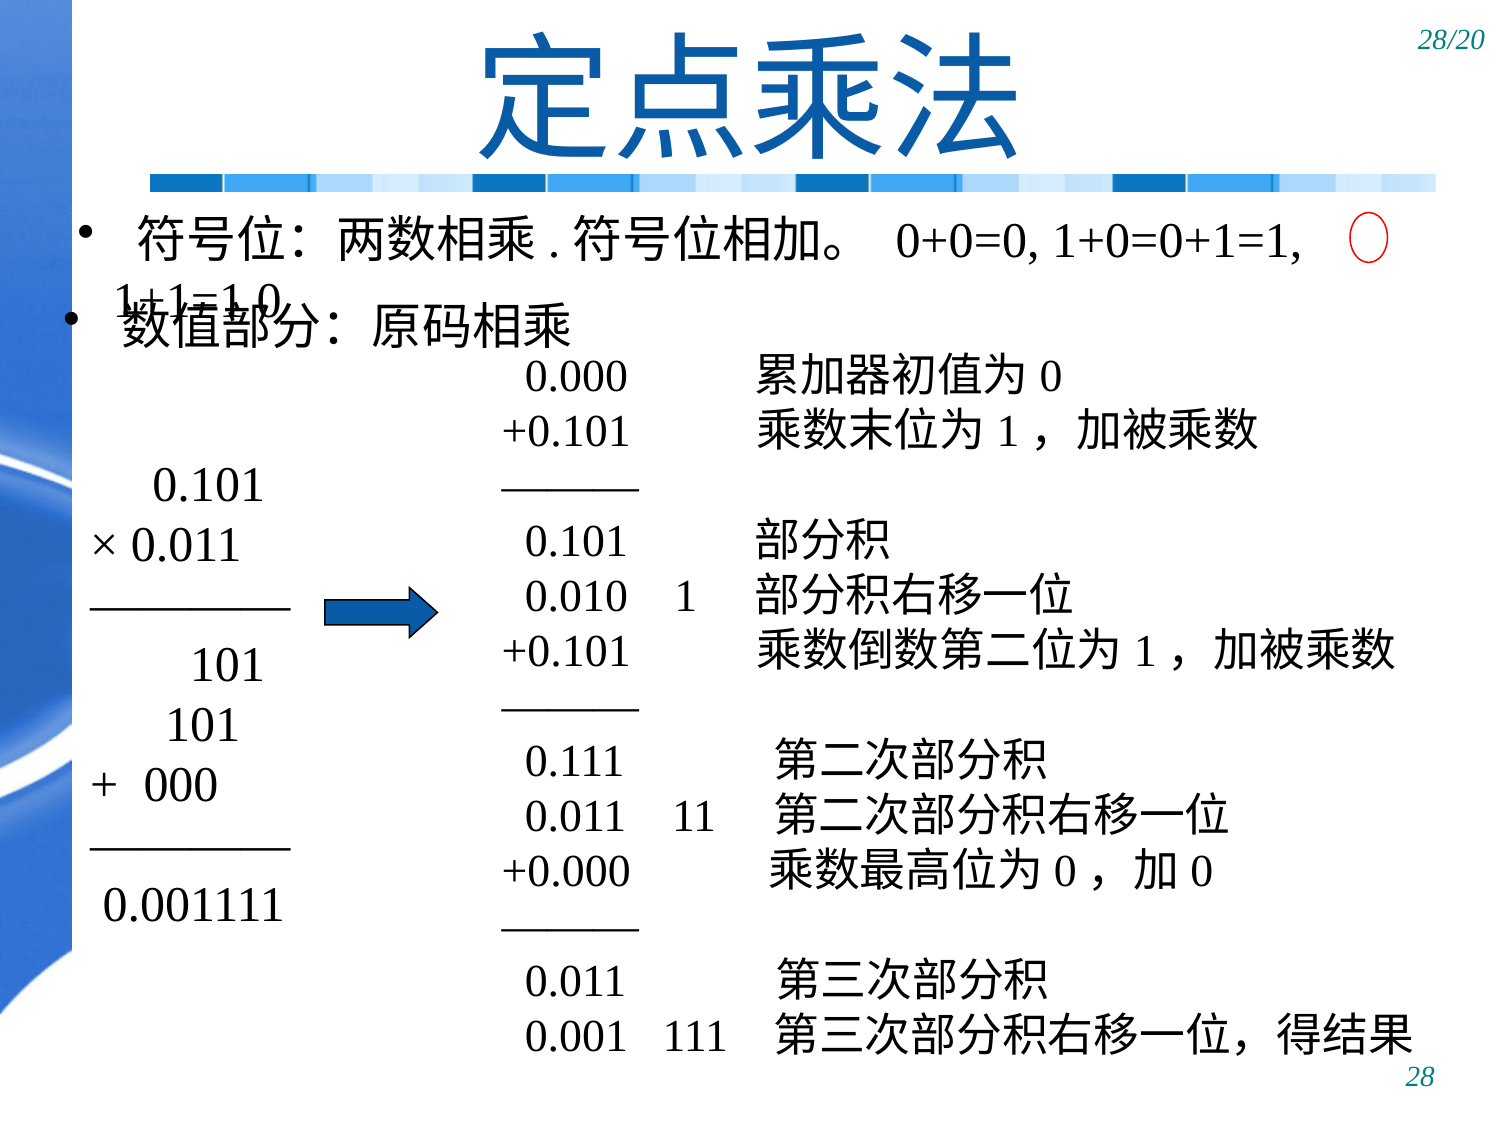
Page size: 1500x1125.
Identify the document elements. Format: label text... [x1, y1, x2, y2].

text_box [324, 587, 438, 638]
title 定点乘法 [112, 0, 1388, 188]
picture [0, 0, 72, 1038]
text_box 数值部分：原码相乘 [48, 287, 587, 363]
text_box [1350, 212, 1388, 263]
picture [150, 174, 1453, 192]
text_box 0.000 累加器初值为0 +0.101 乘数末位为1，加被乘数 ——— 0.101 部分积 0.010 1 部分积右移一位 +0.101 乘数倒数第二位为1，加被乘数 ——— 0.111 第二次部分积 0.011 11 第二次部分积右移一位 +0.000 乘数最高位为0，加0 ——— 0.011 第三次部分积 0.001 111 第三次部分积右移一位，得结果 [486, 338, 1429, 1068]
text_box 0.101 × 0.011 ———— 101 101 + 000 ———— 0.001111 [75, 444, 325, 939]
text_box 符号位：两数相乘.符号位相加。 0+0=0, 1+0=0+1=1, 1+1=1 0 [62, 199, 1438, 335]
